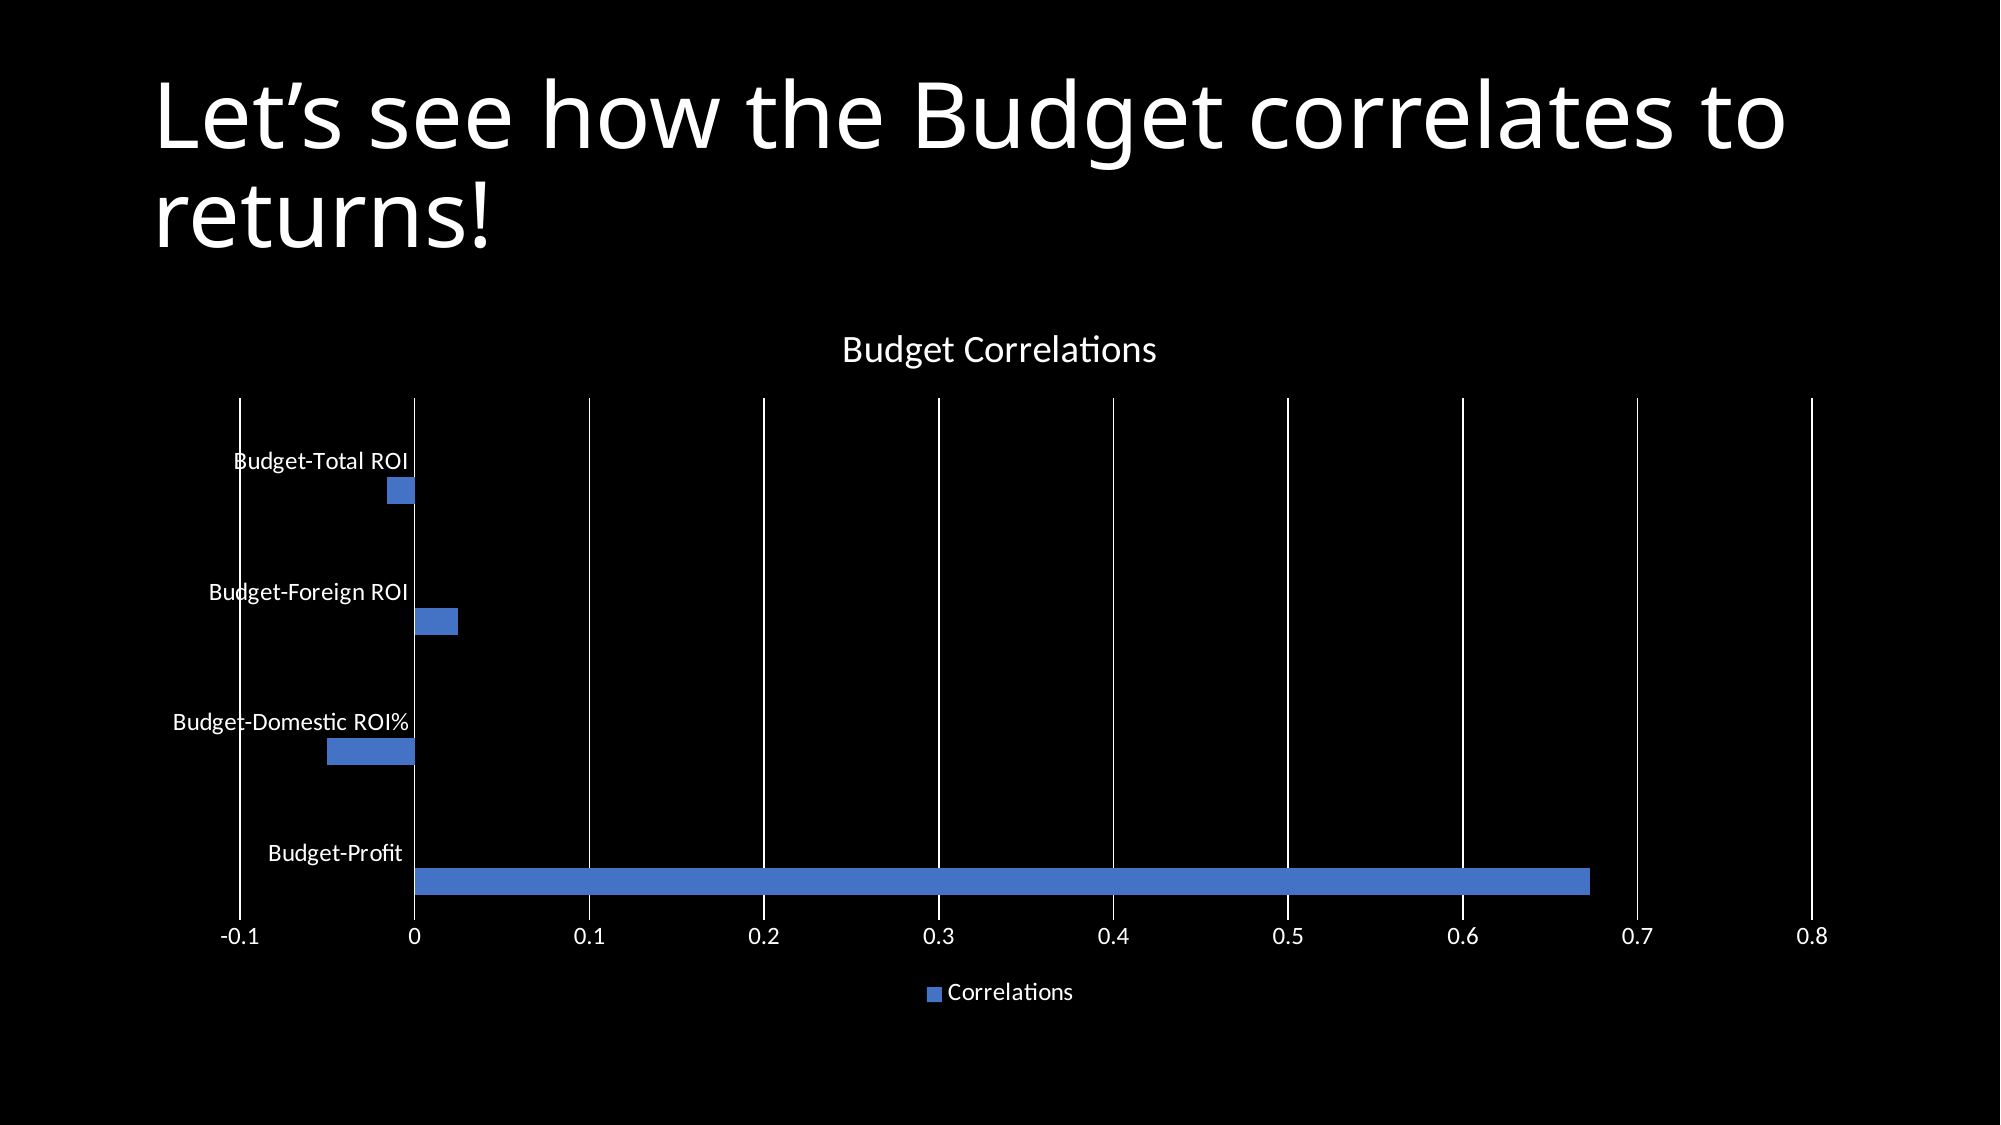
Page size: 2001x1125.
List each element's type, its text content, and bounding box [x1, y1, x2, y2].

chart [137, 299, 1863, 1014]
title Let’s see how the Budget correlates to returns! [137, 59, 1863, 278]
